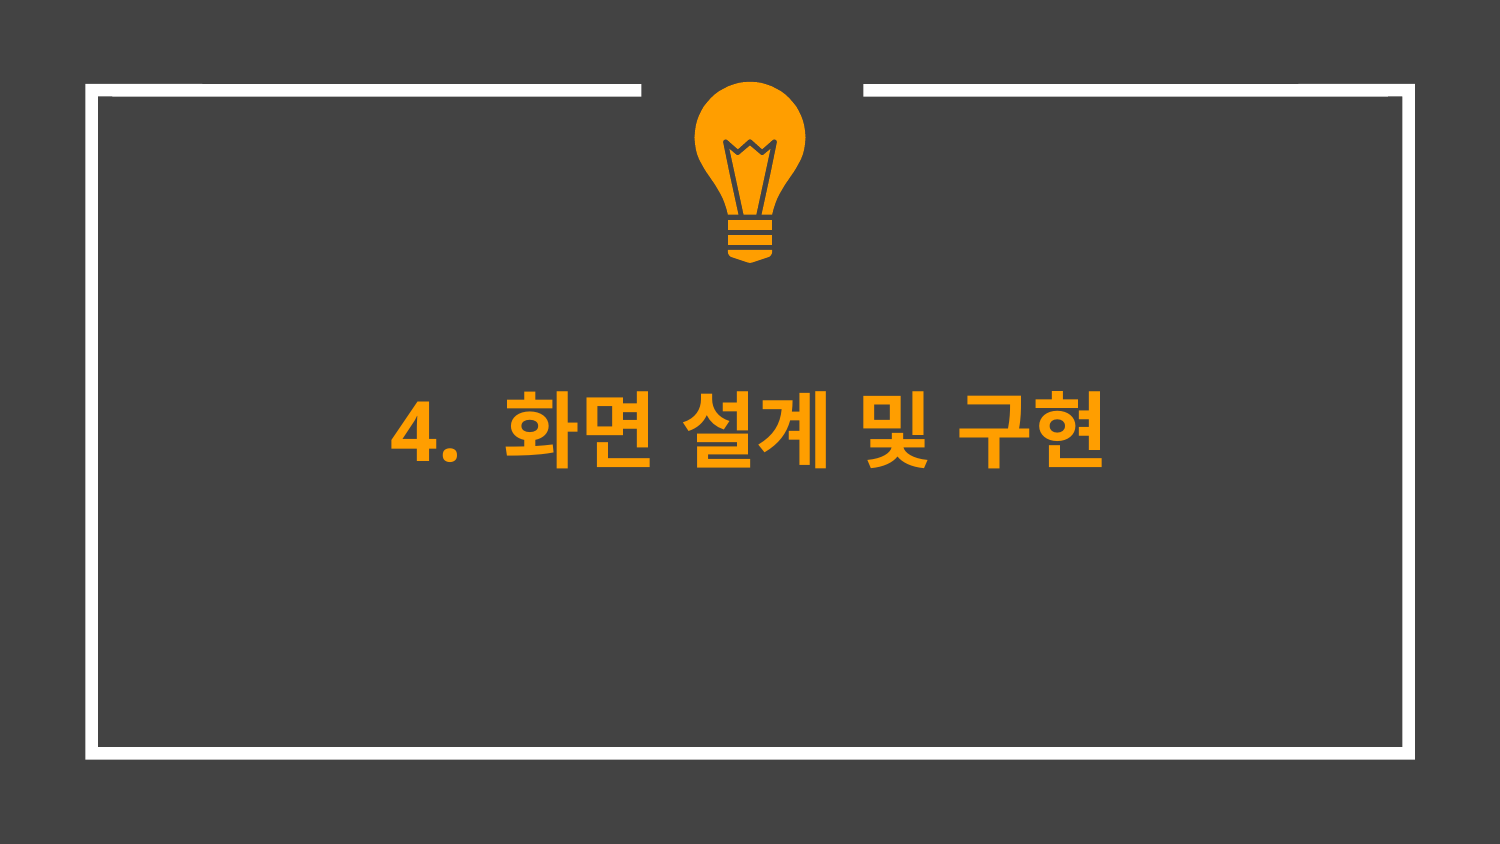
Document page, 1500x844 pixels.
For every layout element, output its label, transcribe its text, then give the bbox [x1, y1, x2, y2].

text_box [694, 81, 806, 264]
title 4. 화면 설계 및 구현 [263, 362, 1237, 554]
